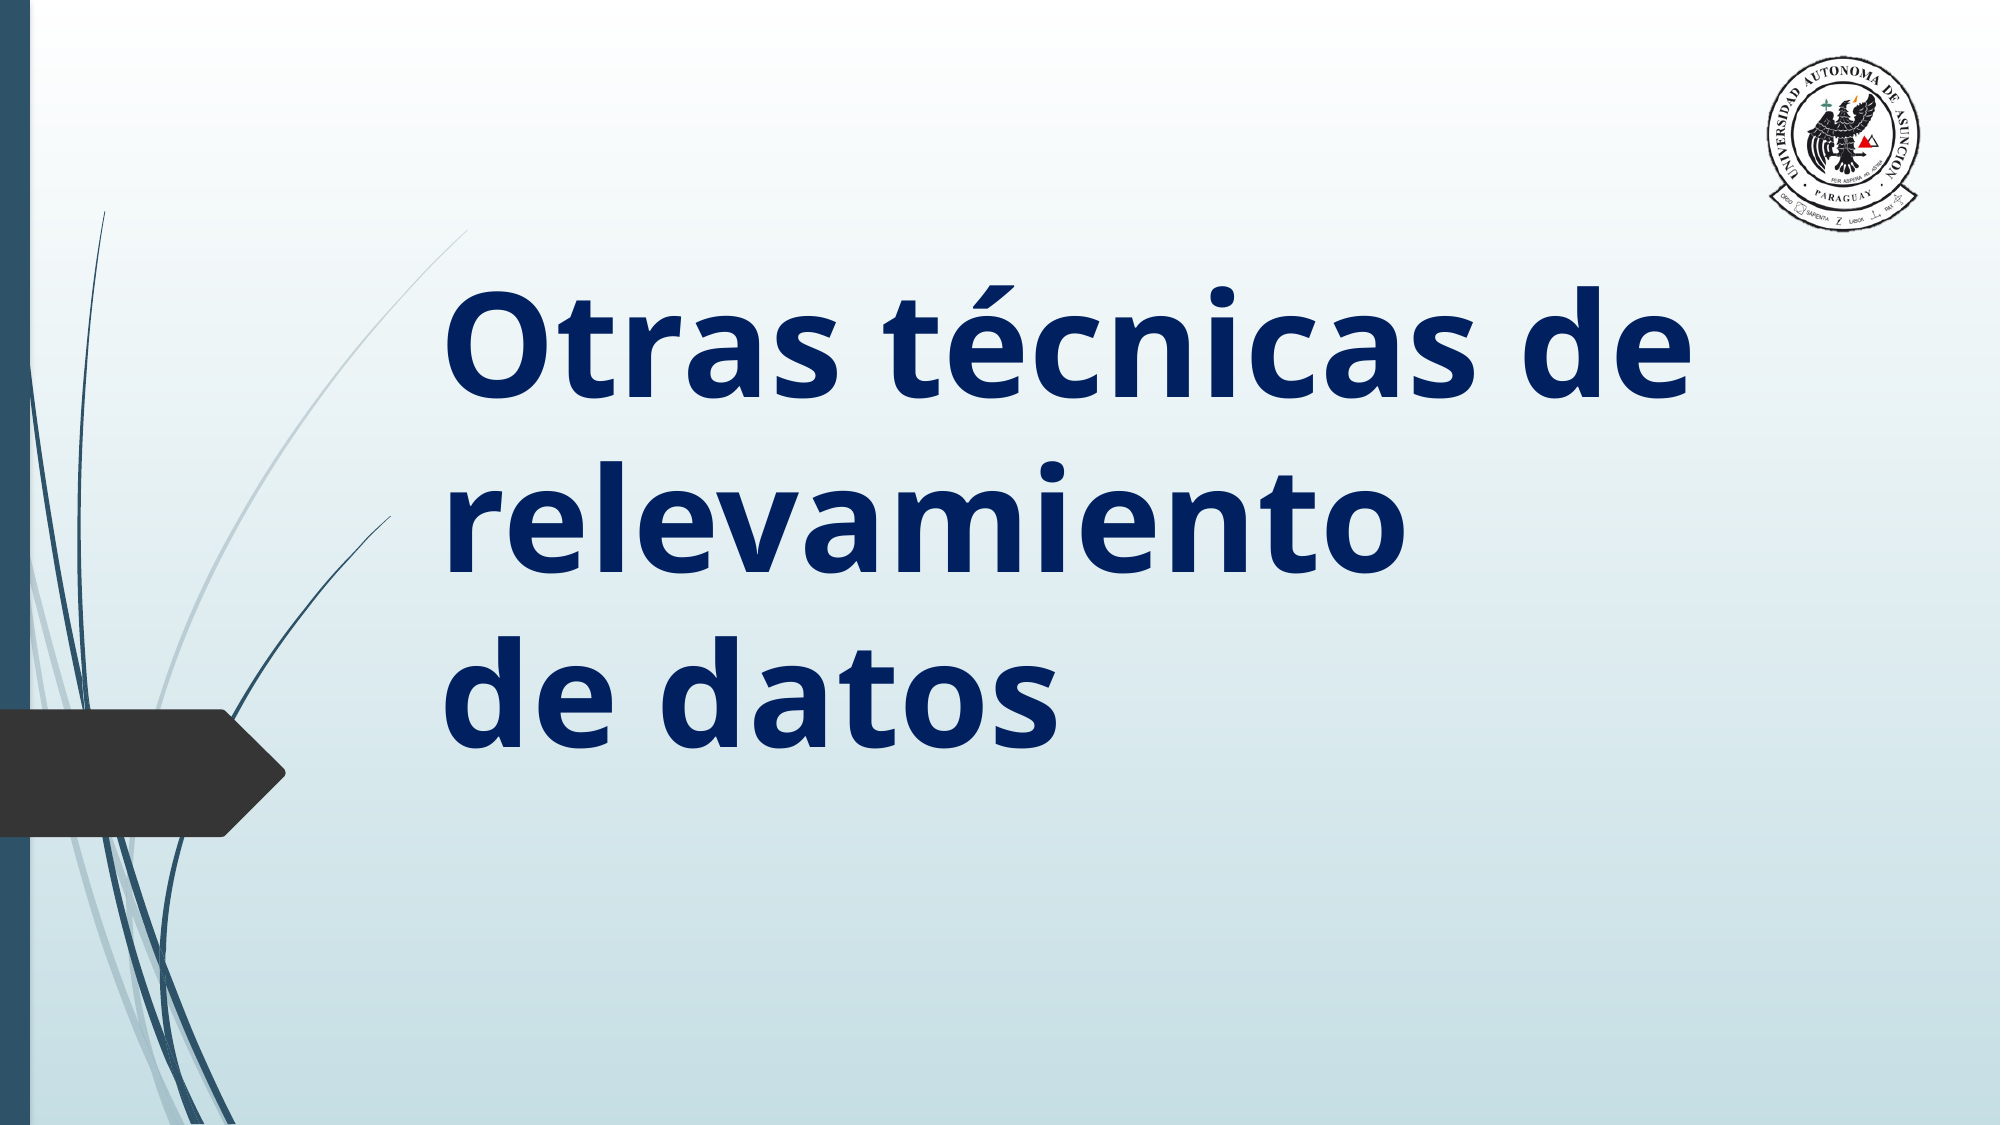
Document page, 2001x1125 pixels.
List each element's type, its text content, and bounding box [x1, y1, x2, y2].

title Otras técnicas de relevamiento de datos [424, 412, 1888, 784]
picture [1731, 30, 1957, 256]
